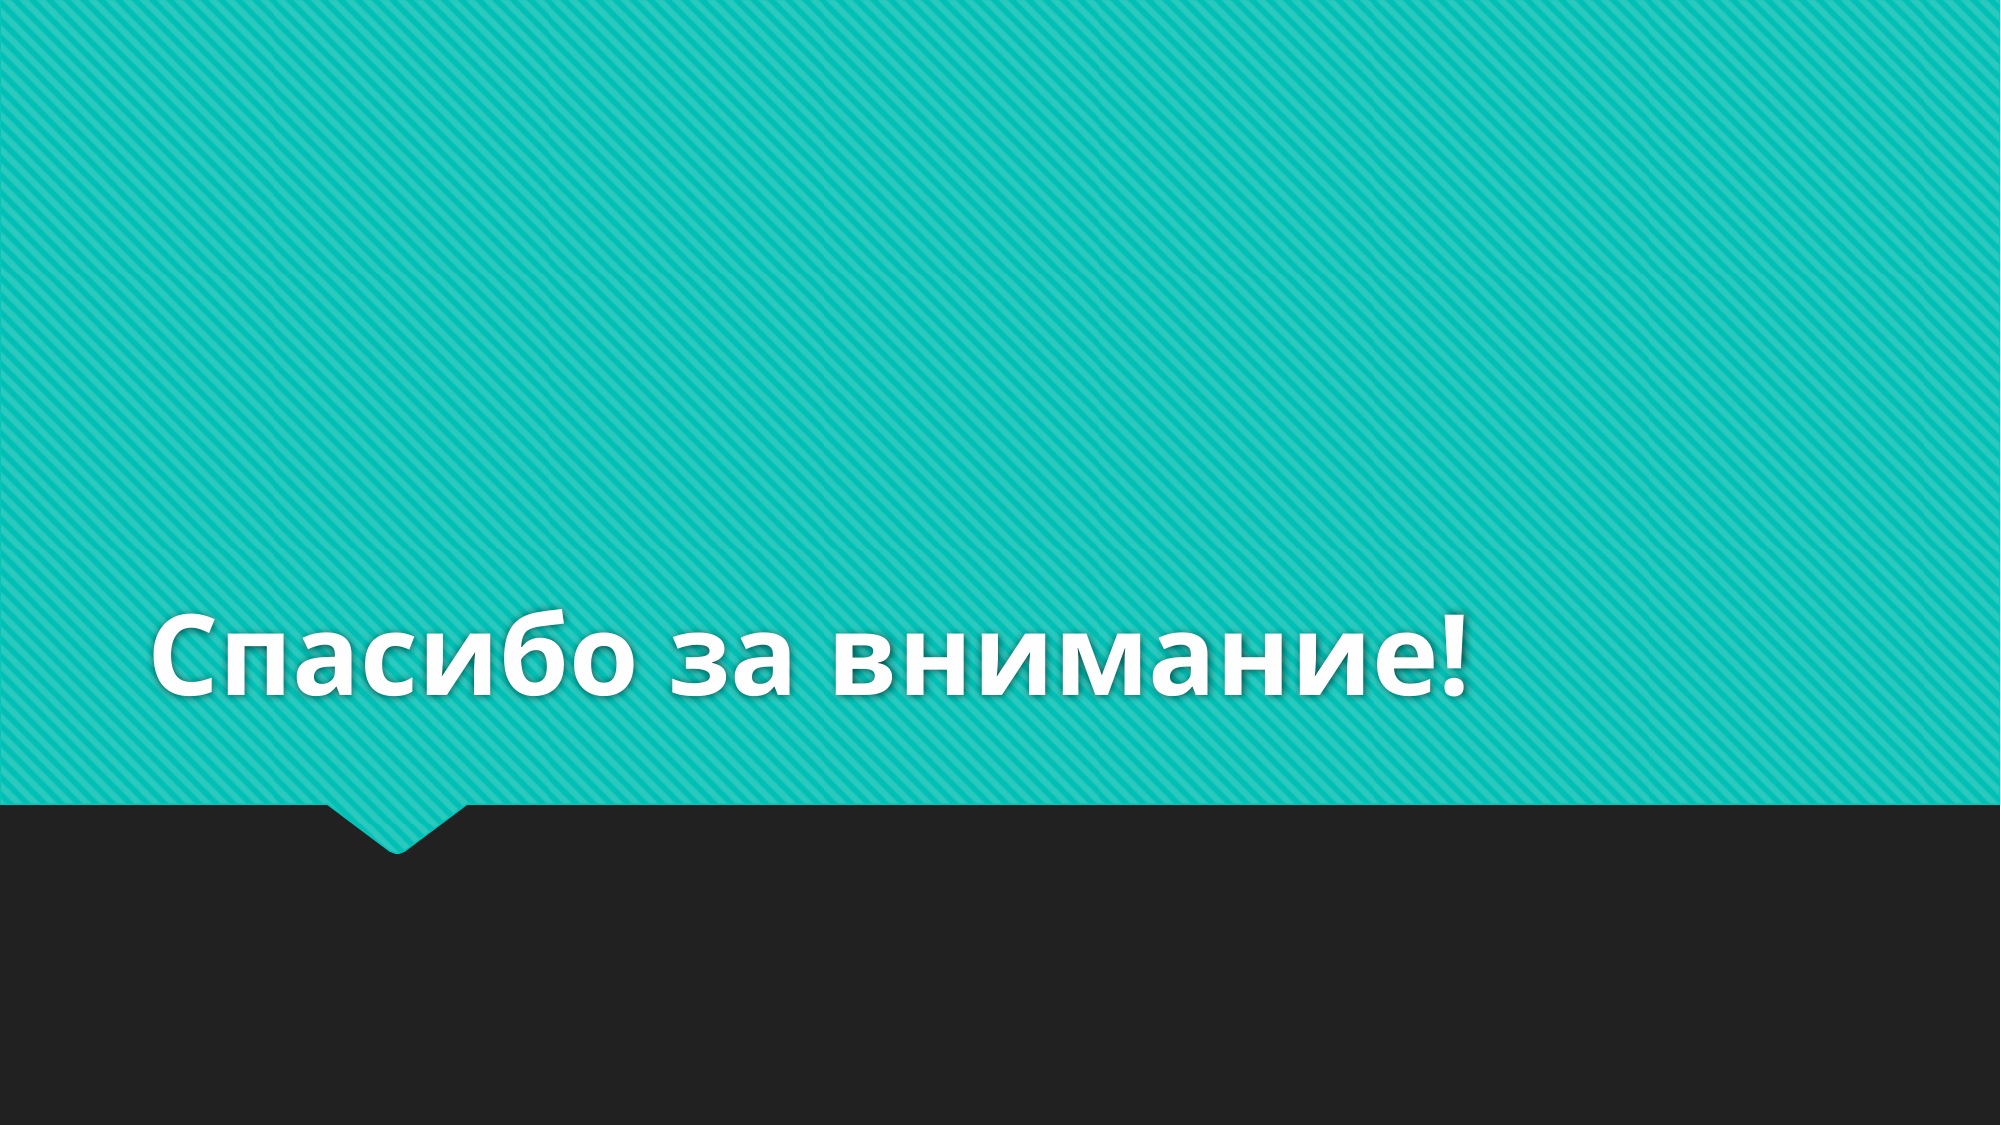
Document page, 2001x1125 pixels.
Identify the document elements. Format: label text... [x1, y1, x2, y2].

title Спасибо за внимание! [132, 237, 1868, 726]
